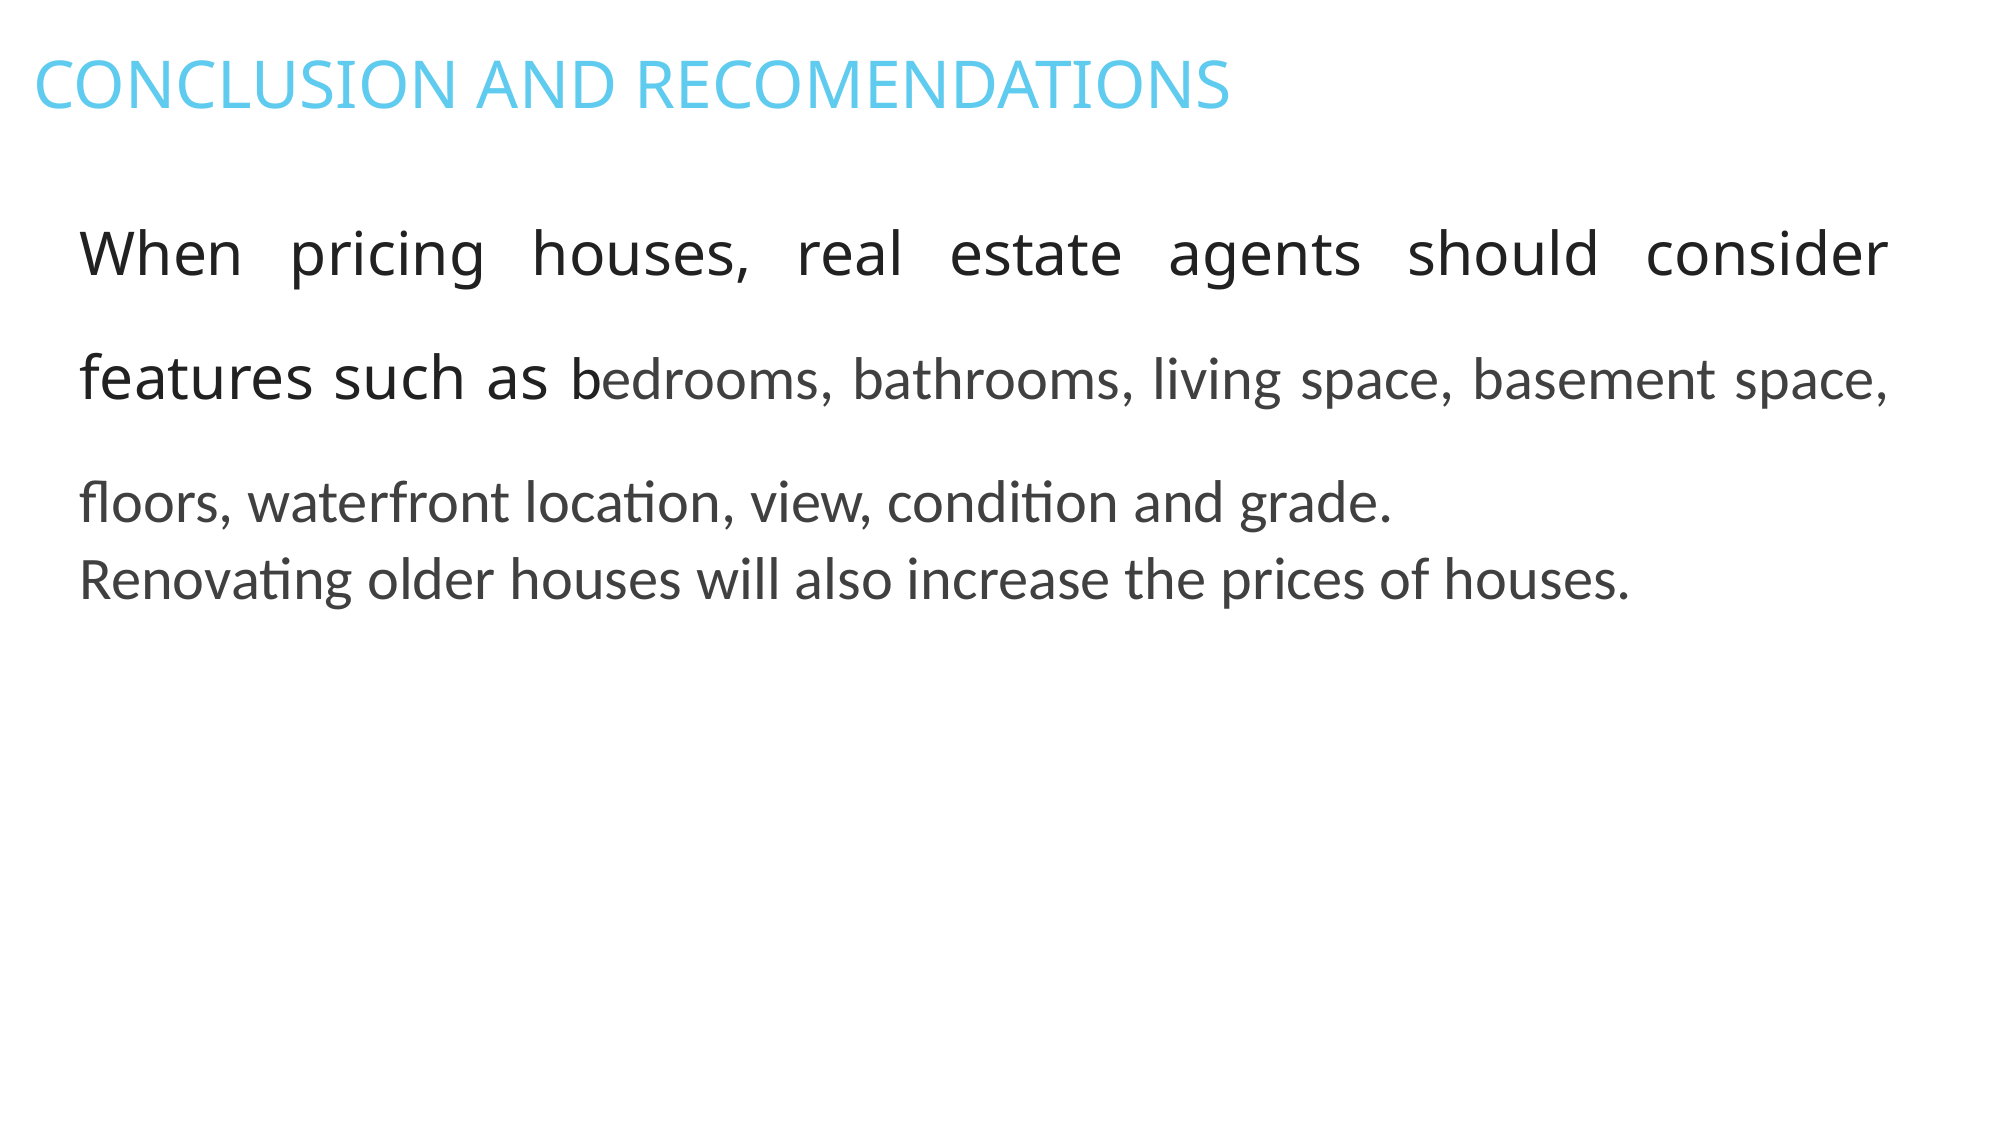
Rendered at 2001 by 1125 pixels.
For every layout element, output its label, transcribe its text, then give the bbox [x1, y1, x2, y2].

list When pricing houses, real estate agents should consider features such as bedrooms, bathrooms, living space, basement space, floors, waterfront location, view, condition and grade. Renovating older houses will also increase the prices of houses. [64, 157, 1907, 1125]
title CONCLUSION AND RECOMENDATIONS [18, 34, 1907, 130]
